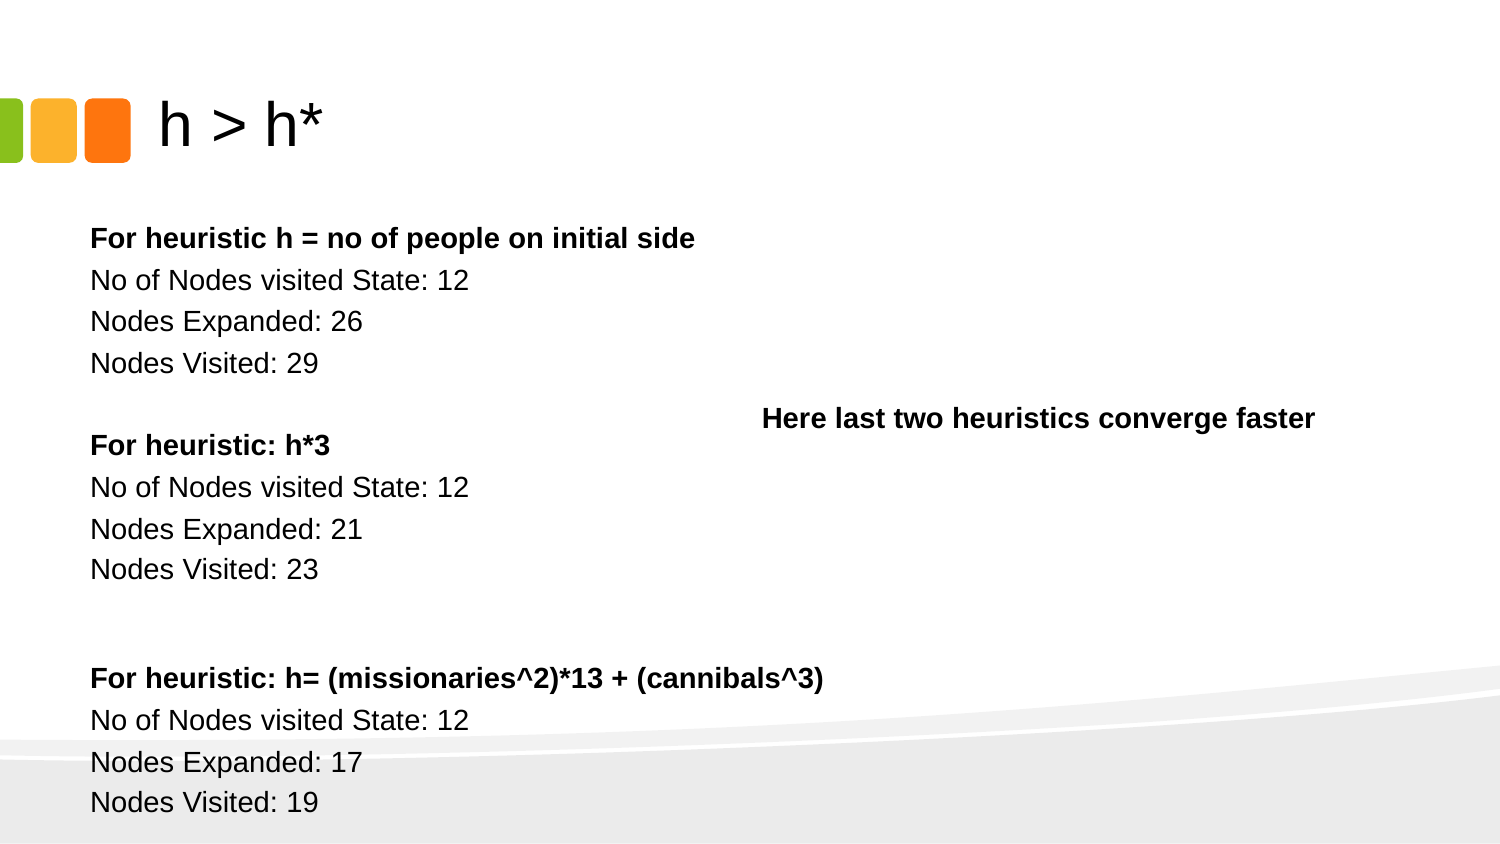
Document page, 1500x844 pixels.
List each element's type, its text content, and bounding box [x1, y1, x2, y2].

list For heuristic h = no of people on initial side No of Nodes visited State: 12​ Nodes Expanded: 26​ Nodes Visited: 29​ ​ For heuristic: h*3​ No of Nodes visited State: 12​ Nodes Expanded: 21​ Nodes Visited: 23​ For heuristic: h= (missionaries^2)*13 + (cannibals^3) No of Nodes visited State: 12​ Nodes Expanded: 17 Nodes Visited: 19 [75, 196, 1425, 808]
title h > h*​ [75, 33, 1425, 175]
text_box [828, 363, 1429, 439]
text_box Here last two heuristics converge faster [746, 384, 1347, 460]
